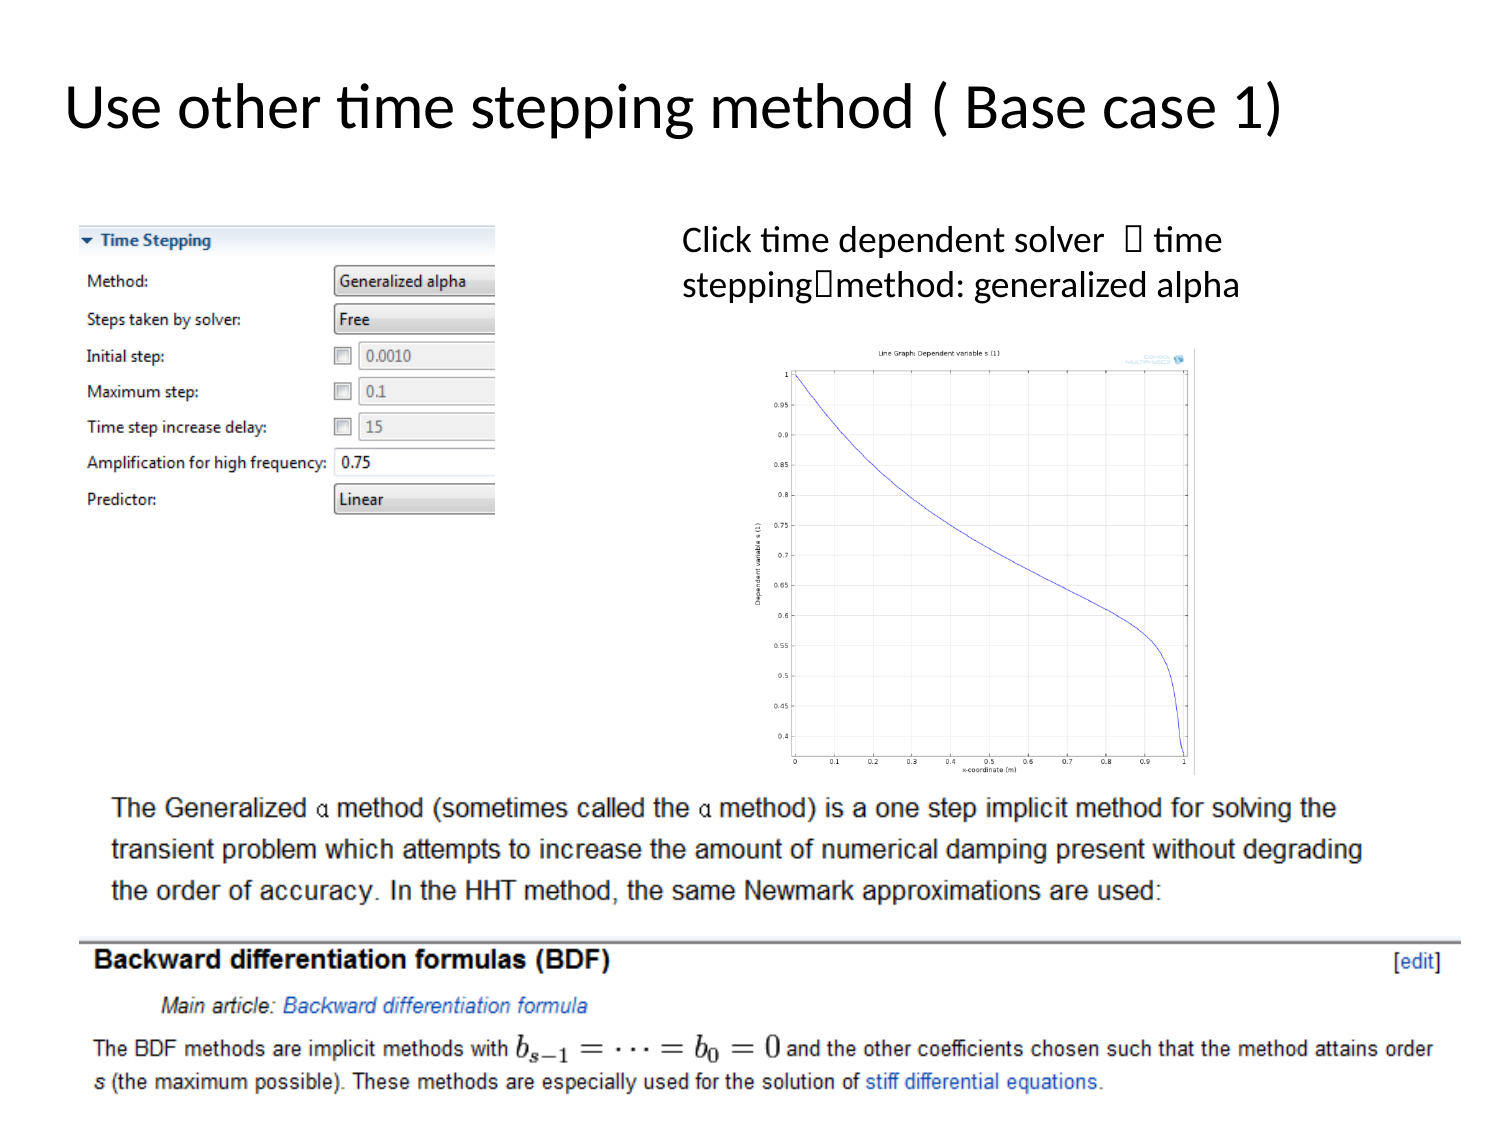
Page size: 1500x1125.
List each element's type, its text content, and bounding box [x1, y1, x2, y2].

picture [752, 349, 1195, 775]
text_box Click time dependent solver  time steppingmethod: generalized alpha [667, 208, 1465, 448]
picture [104, 786, 1396, 925]
picture [79, 936, 1461, 1119]
title Use other time stepping method ( Base case 1) [49, 9, 1436, 197]
picture [78, 207, 496, 528]
